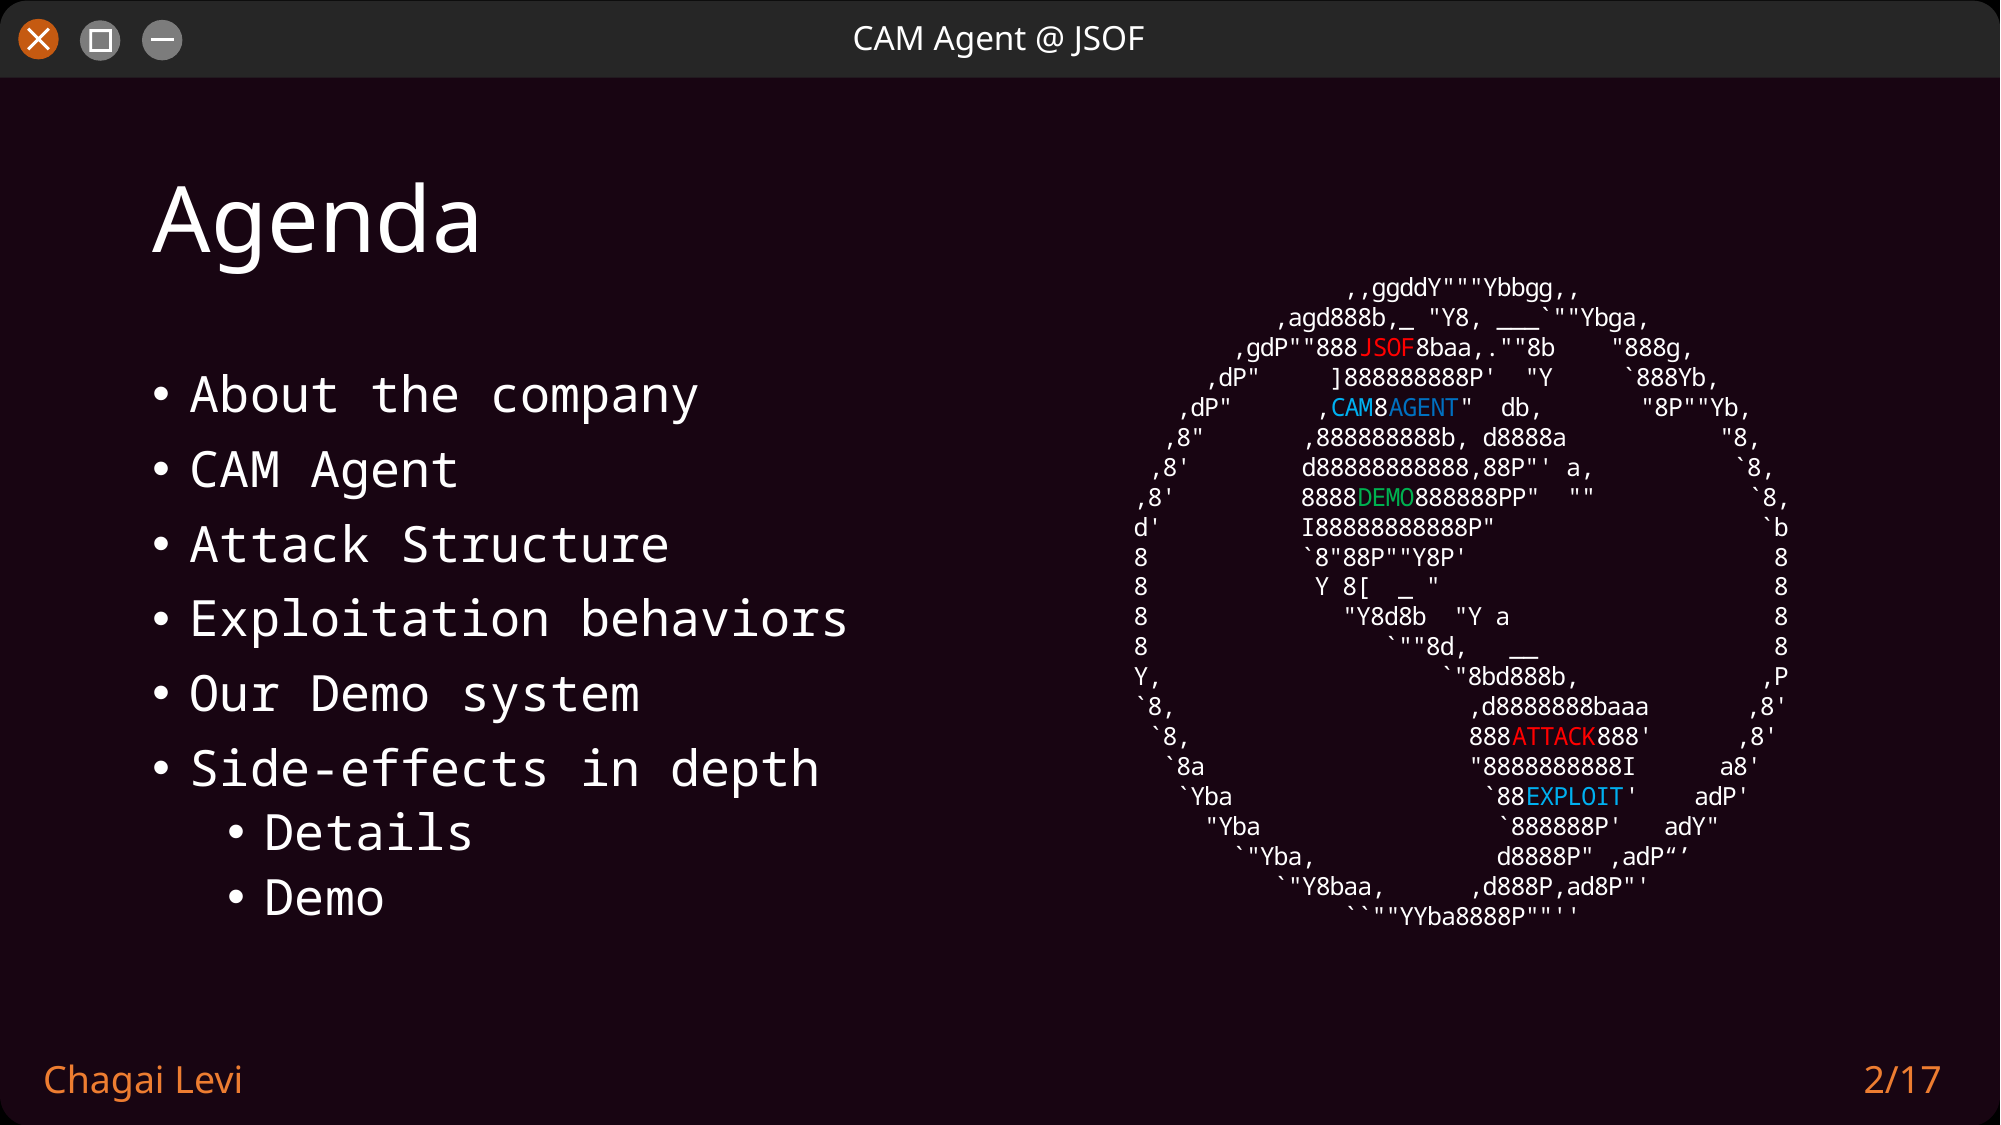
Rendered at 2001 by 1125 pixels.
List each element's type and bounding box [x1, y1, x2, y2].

text_box [0, 0, 2000, 1125]
